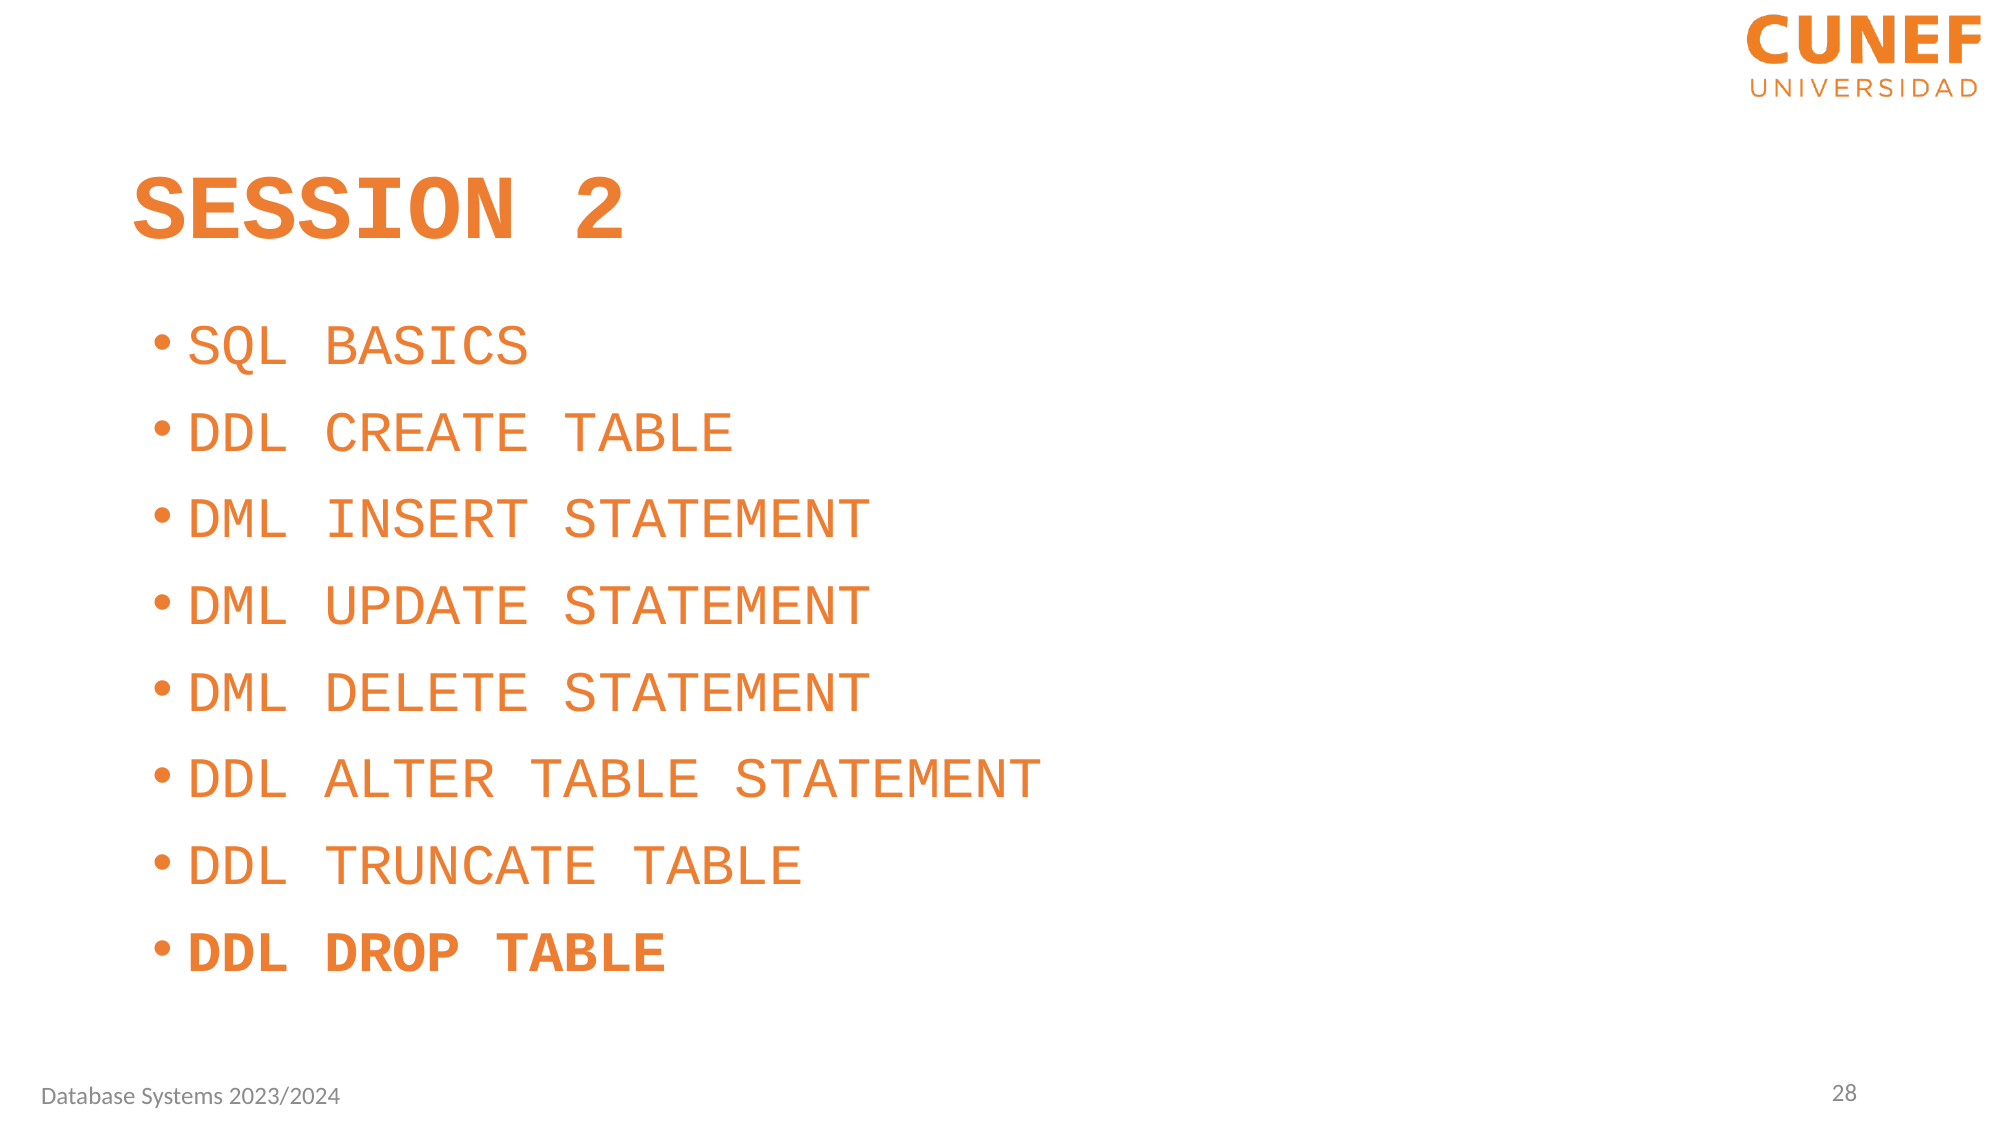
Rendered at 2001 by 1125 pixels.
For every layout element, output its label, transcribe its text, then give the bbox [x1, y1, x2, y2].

picture [1744, 12, 1981, 97]
list SQL BASICS DDL CREATE TABLE DML INSERT STATEMENT DML UPDATE STATEMENT DML DELETE STATEMENT DDL ALTER TABLE STATEMENT DDL TRUNCATE TABLE DDL DROP TABLE [137, 299, 1863, 999]
slide_number 28 [1422, 1062, 1873, 1122]
text_box SESSION 2 [117, 157, 1876, 261]
footer Database Systems 2023/2024 [0, 1065, 383, 1125]
